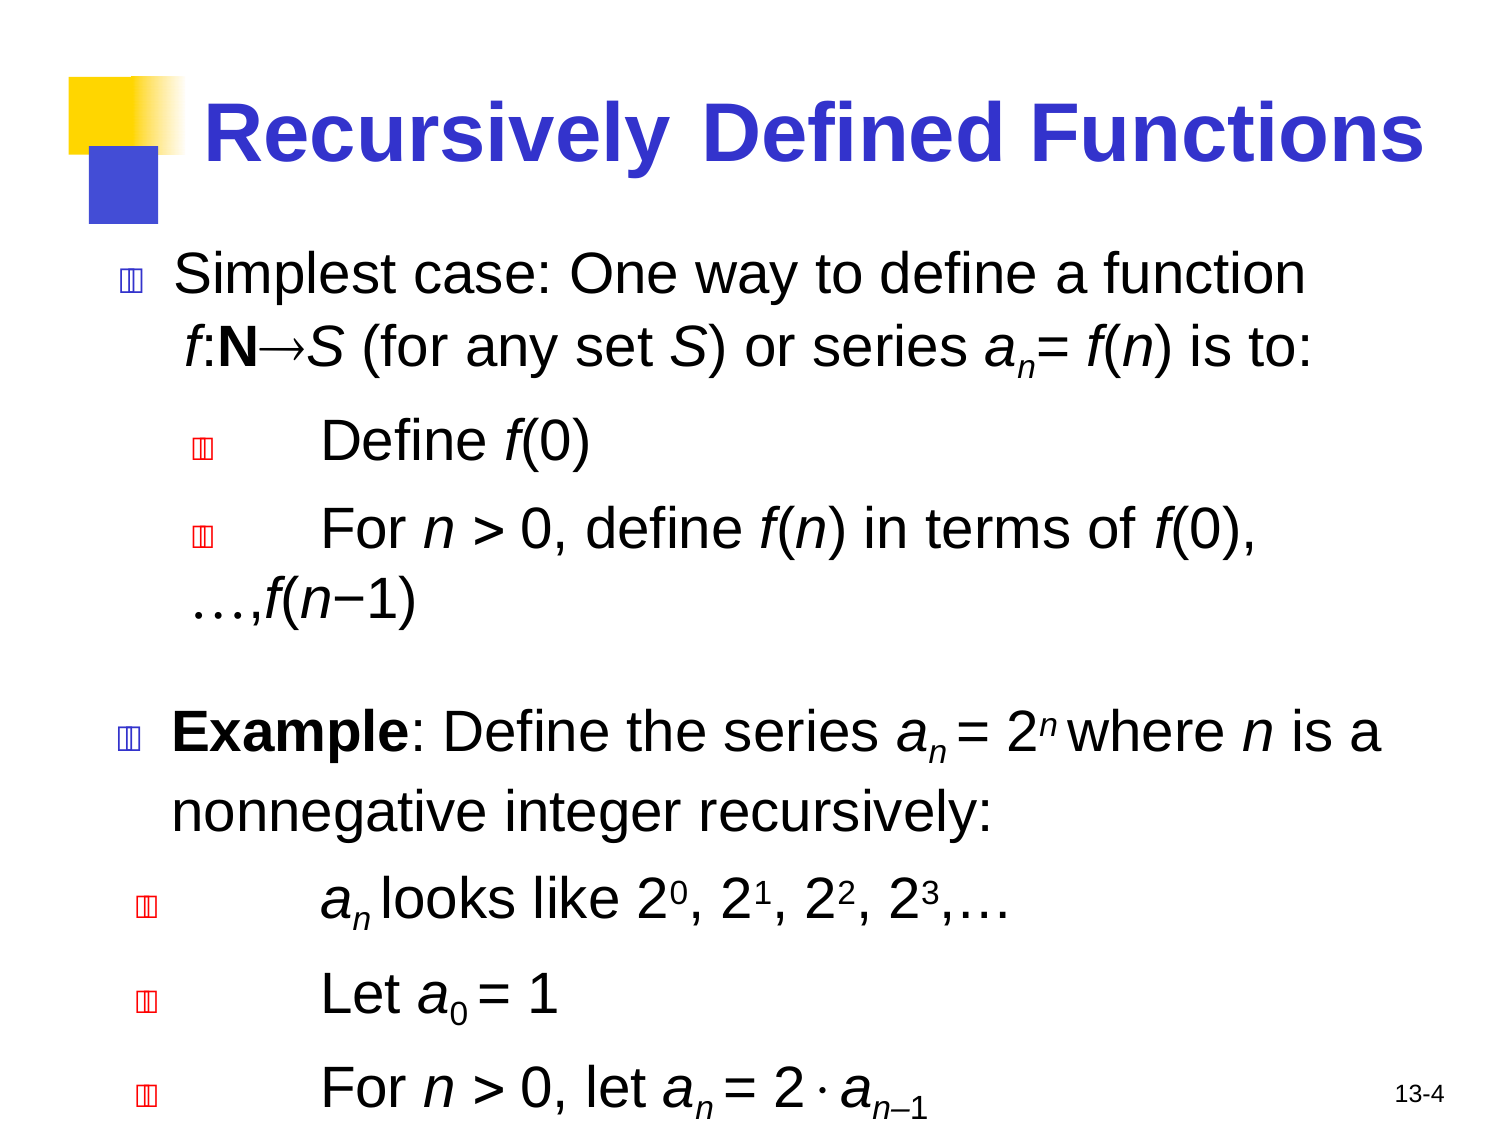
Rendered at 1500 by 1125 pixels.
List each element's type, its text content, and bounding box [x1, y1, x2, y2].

text_box  Simplest case: One way to define a function f:NS (for any set S) or series an= f(n) is to:  Define f(0)  For n  0, define f(n) in terms of f(0),…,f(n−1)  Example: Define the series an = 2n where n is a nonnegative integer recursively:  an looks like 20, 21, 22, 23,…  Let a0 = 1  For n  0, let an = 2an–1 [106, 233, 1411, 1125]
slide_number 13-4 [1411, 1078, 1465, 1125]
picture [131, 76, 186, 155]
title Recursively Defined Functions [197, 75, 1485, 266]
